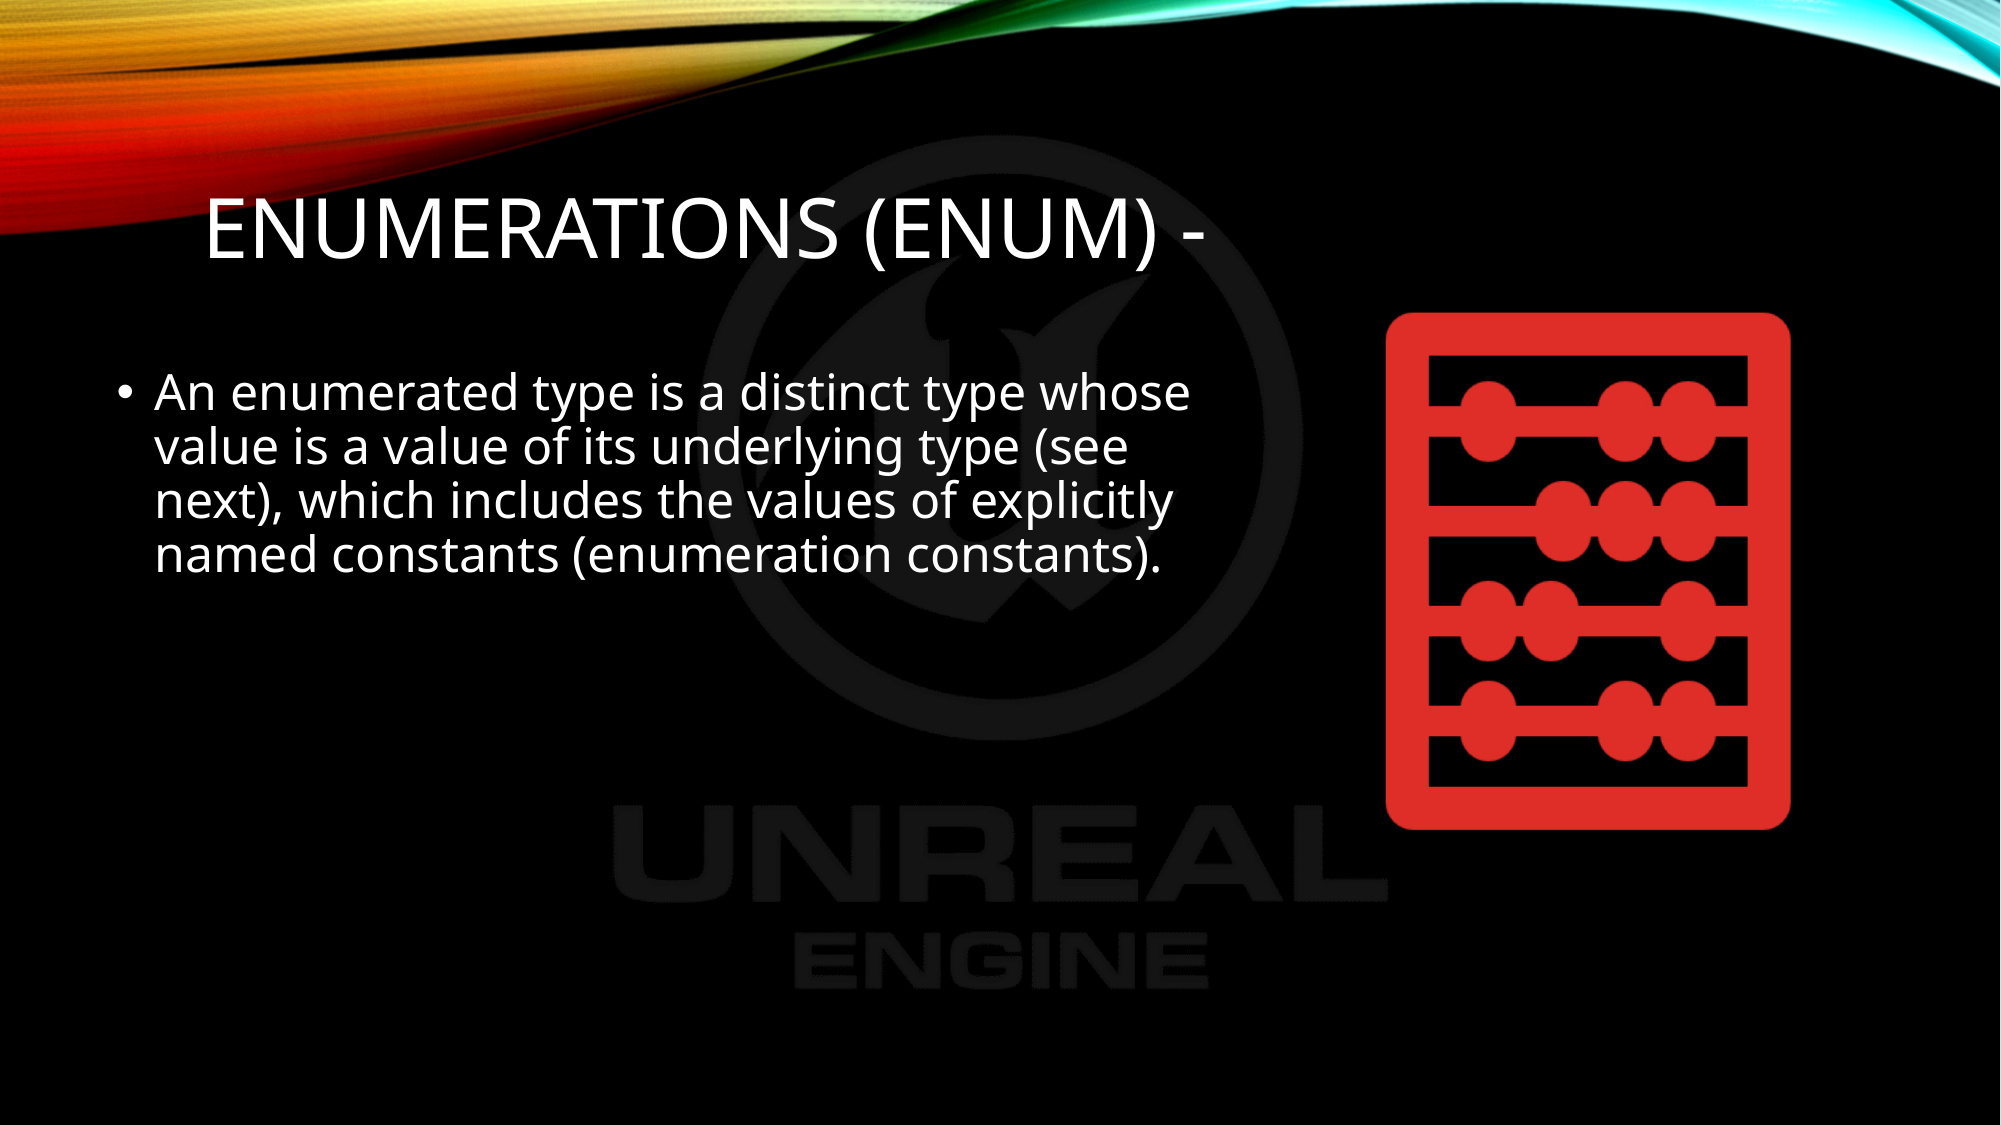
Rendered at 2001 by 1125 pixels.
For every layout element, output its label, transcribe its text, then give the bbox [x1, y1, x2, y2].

picture [0, 0, 2001, 1125]
title Enumerations (Enum) - [101, 125, 1223, 338]
list An enumerated type is a distinct type whose value is a value of its underlying type (see next), which includes the values of explicitly named constants (enumeration constants). [101, 360, 1223, 1021]
